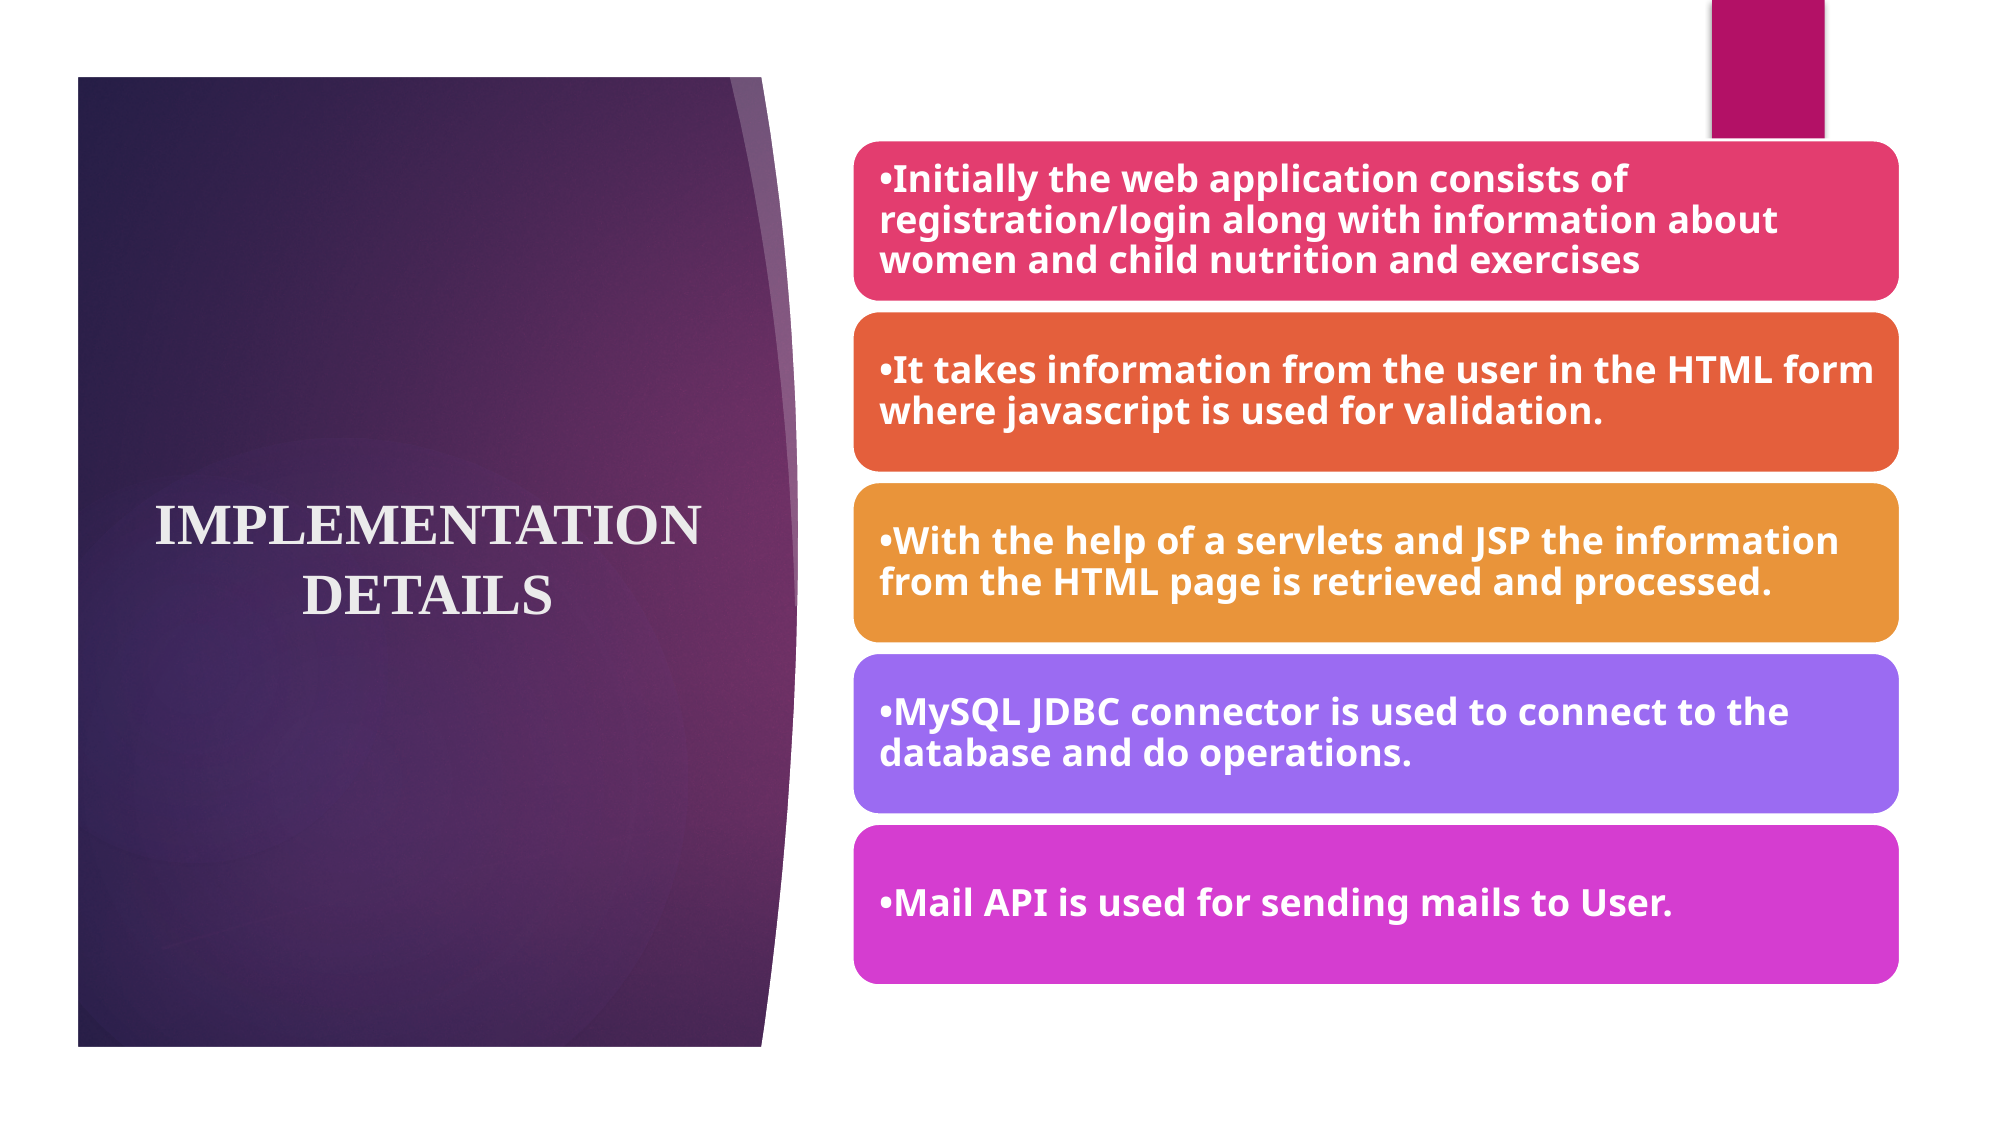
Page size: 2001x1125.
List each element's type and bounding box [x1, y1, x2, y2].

text_box [0, 0, 2000, 1125]
list [851, 132, 1901, 994]
